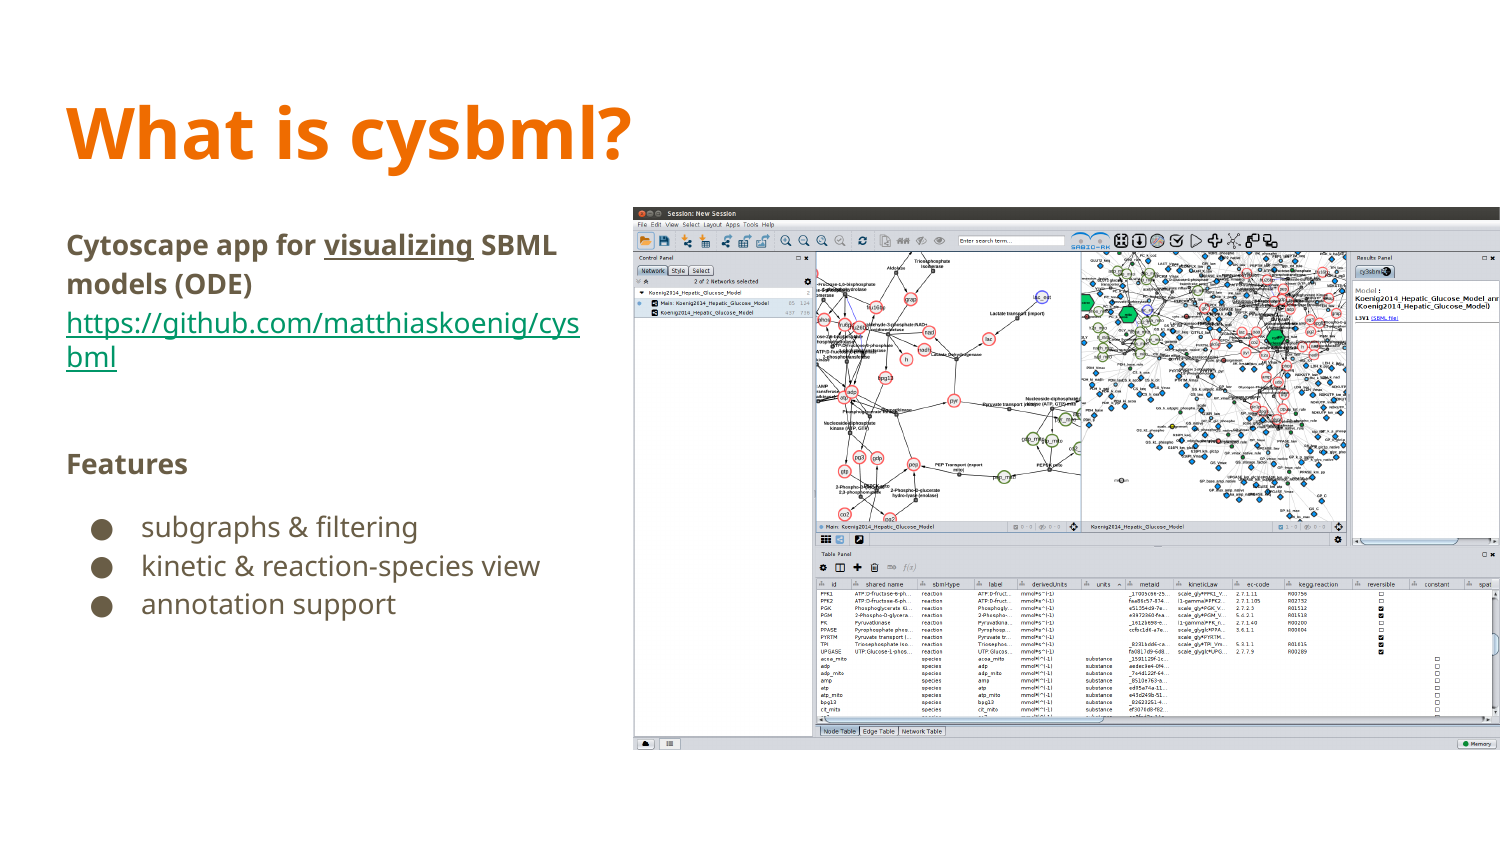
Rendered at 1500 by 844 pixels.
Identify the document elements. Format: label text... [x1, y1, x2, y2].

list Cytoscape app for visualizing SBML models (ODE) https://github.com/matthiaskoenig/cysbml Features subgraphs & filtering kinetic & reaction-species view annotation support [51, 207, 606, 750]
picture [632, 207, 1500, 750]
title What is cysbml? [51, 72, 1449, 189]
